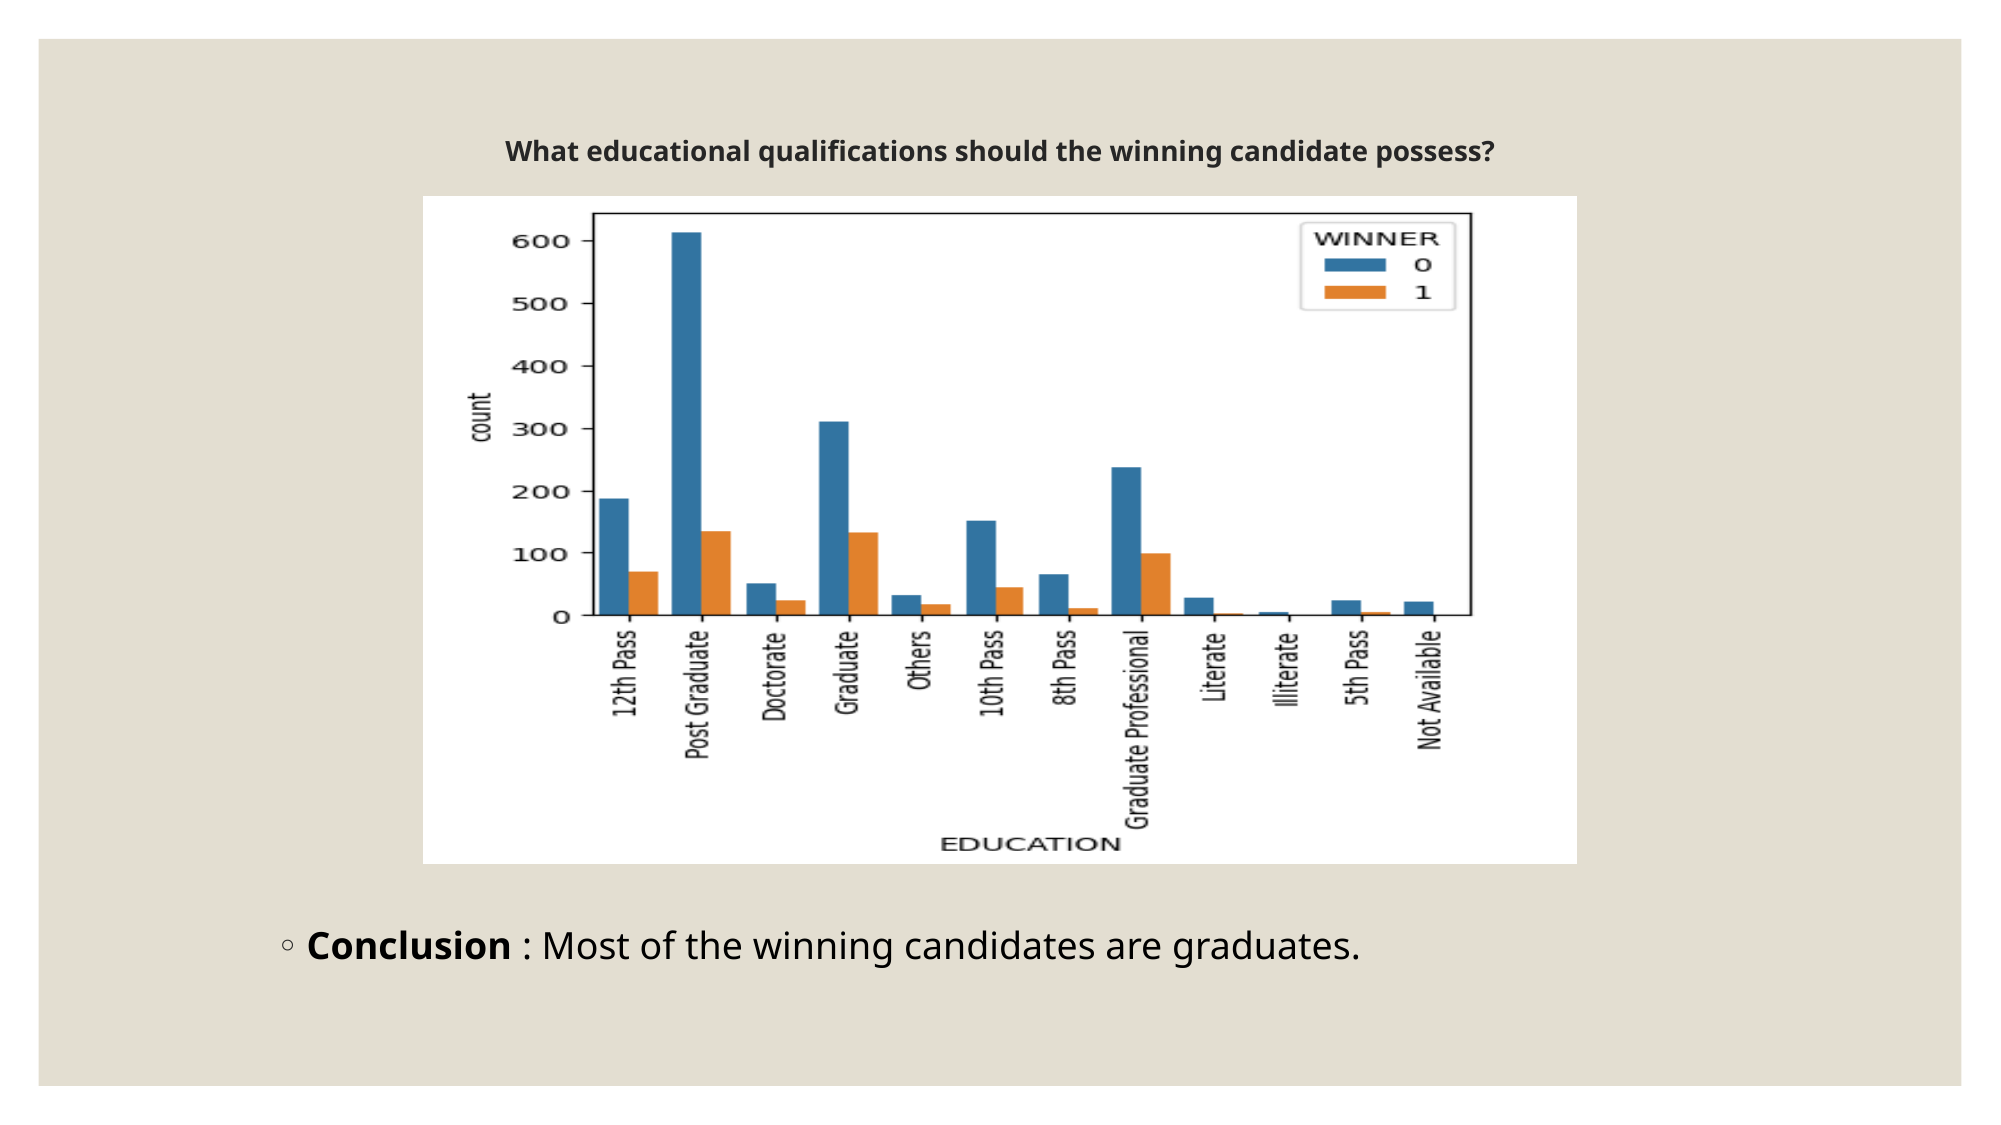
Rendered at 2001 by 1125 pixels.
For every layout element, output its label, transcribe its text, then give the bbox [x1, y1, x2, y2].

title What educational qualifications should the winning candidate possess? [174, 128, 1825, 264]
list Conclusion : Most of the winning candidates are graduates. [261, 914, 1825, 1033]
picture [423, 196, 1577, 864]
